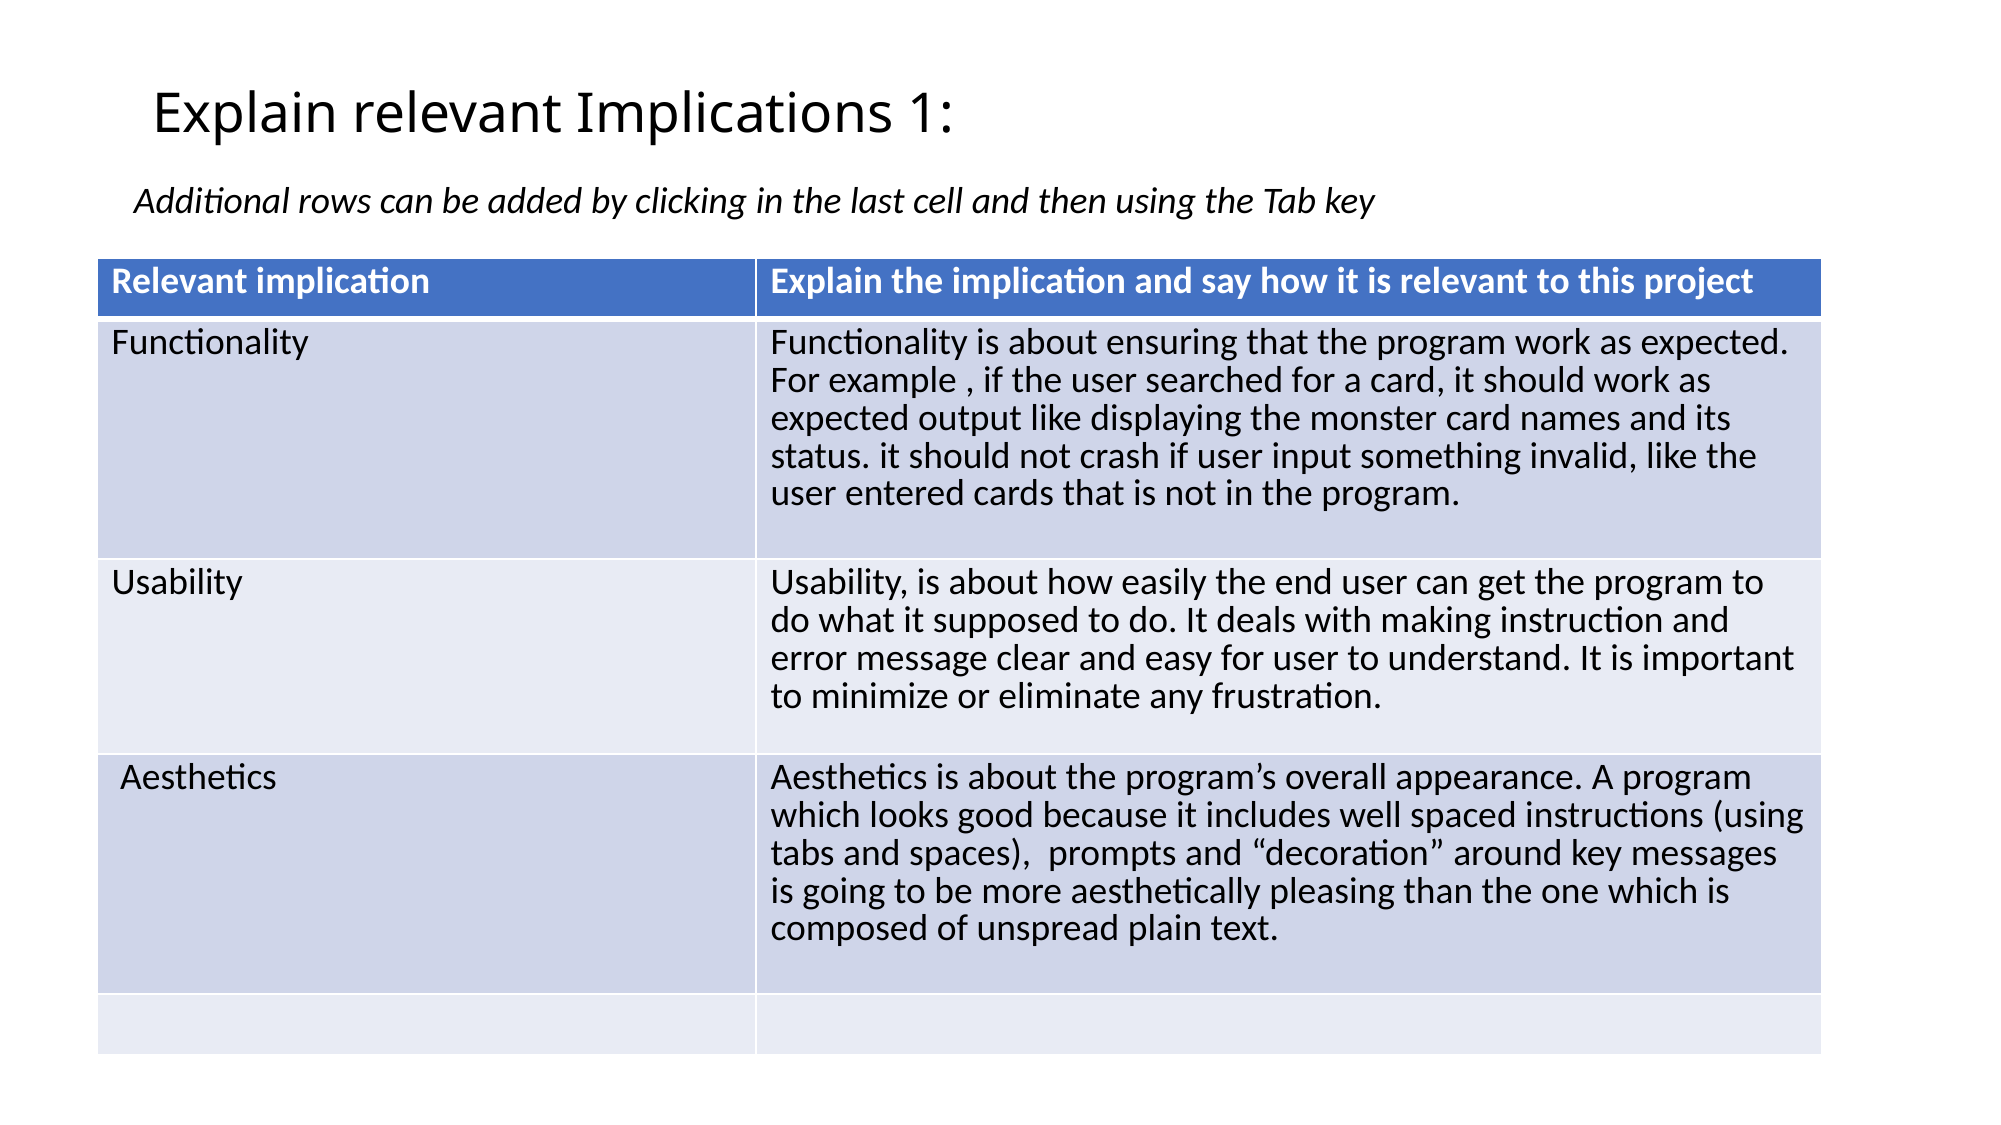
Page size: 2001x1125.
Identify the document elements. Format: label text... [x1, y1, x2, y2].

table_cell Aesthetics [98, 755, 755, 993]
title Explain relevant Implications 1: [137, 59, 1863, 152]
text_box Additional rows can be added by clicking in the last cell and then using the Tab key [119, 168, 1760, 229]
table_cell Functionality is about ensuring that the program work as expected. For example , if the user searched for a card, it should work as expected output like displaying the monster card names and its status. it should not crash if user input something invalid, like the user entered cards that is not in the program. [757, 322, 1821, 558]
table_header Relevant implication [98, 259, 755, 316]
table_header Explain the implication and say how it is relevant to this project [757, 259, 1821, 316]
table_cell [98, 995, 755, 1054]
table_cell Usability [98, 560, 755, 753]
table_cell Aesthetics is about the program’s overall appearance. A program which looks good because it includes well spaced instructions (using tabs and spaces), prompts and “decoration” around key messages is going to be more aesthetically pleasing than the one which is composed of unspread plain text. [757, 755, 1821, 993]
table_cell Functionality [98, 322, 755, 558]
table_cell Usability, is about how easily the end user can get the program to do what it supposed to do. It deals with making instruction and error message clear and easy for user to understand. It is important to minimize or eliminate any frustration. [757, 560, 1821, 753]
table_cell [757, 995, 1821, 1054]
